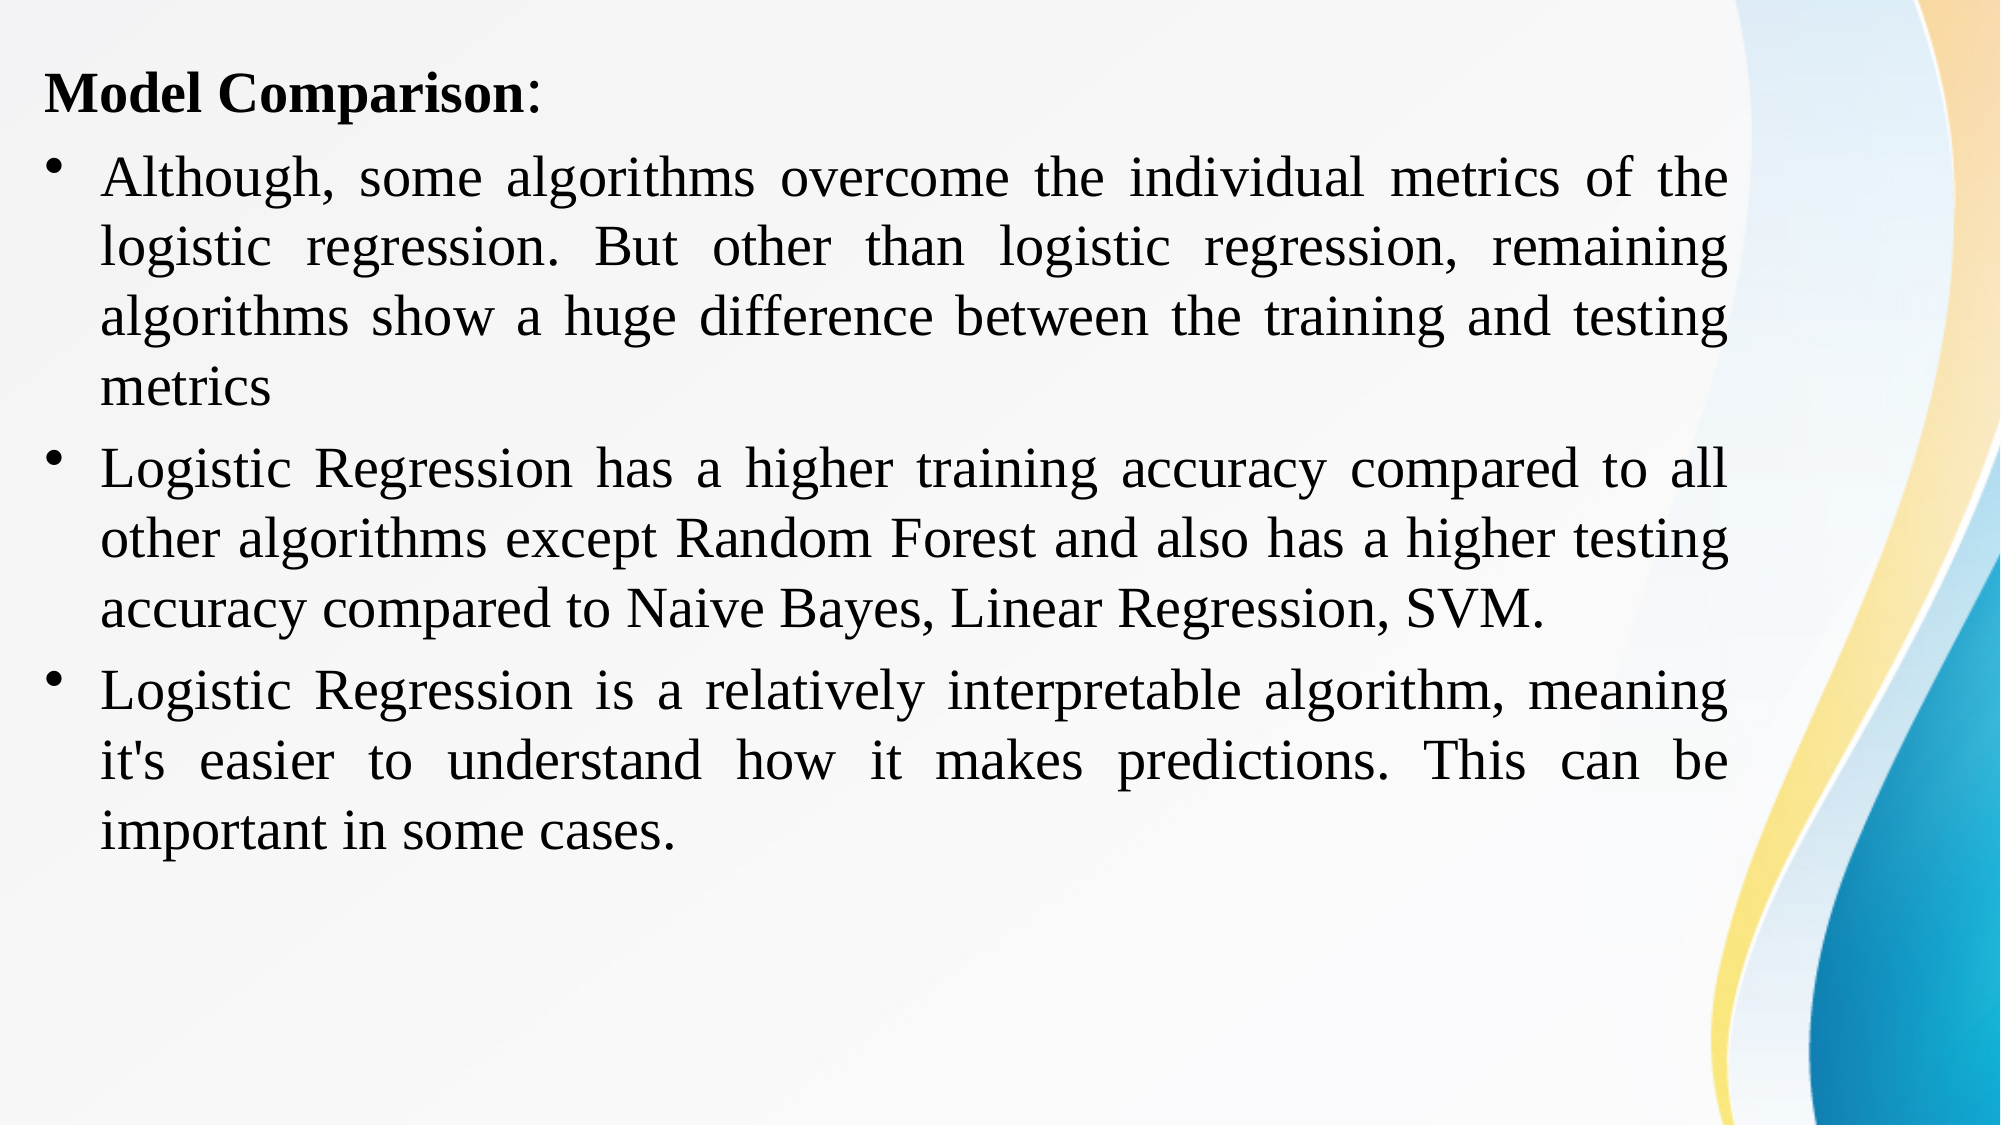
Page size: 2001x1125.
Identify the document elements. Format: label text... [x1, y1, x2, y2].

picture [0, 0, 2001, 1125]
list Model Comparison: Although, some algorithms overcome the individual metrics of the logistic regression. But other than logistic regression, remaining algorithms show a huge difference between the training and testing metrics Logistic Regression has a higher training accuracy compared to all other algorithms except Random Forest and also has a higher testing accuracy compared to Naive Bayes, Linear Regression, SVM. Logistic Regression is a relatively interpretable algorithm, meaning it's easier to understand how it makes predictions. This can be important in some cases. [29, 38, 1746, 1006]
